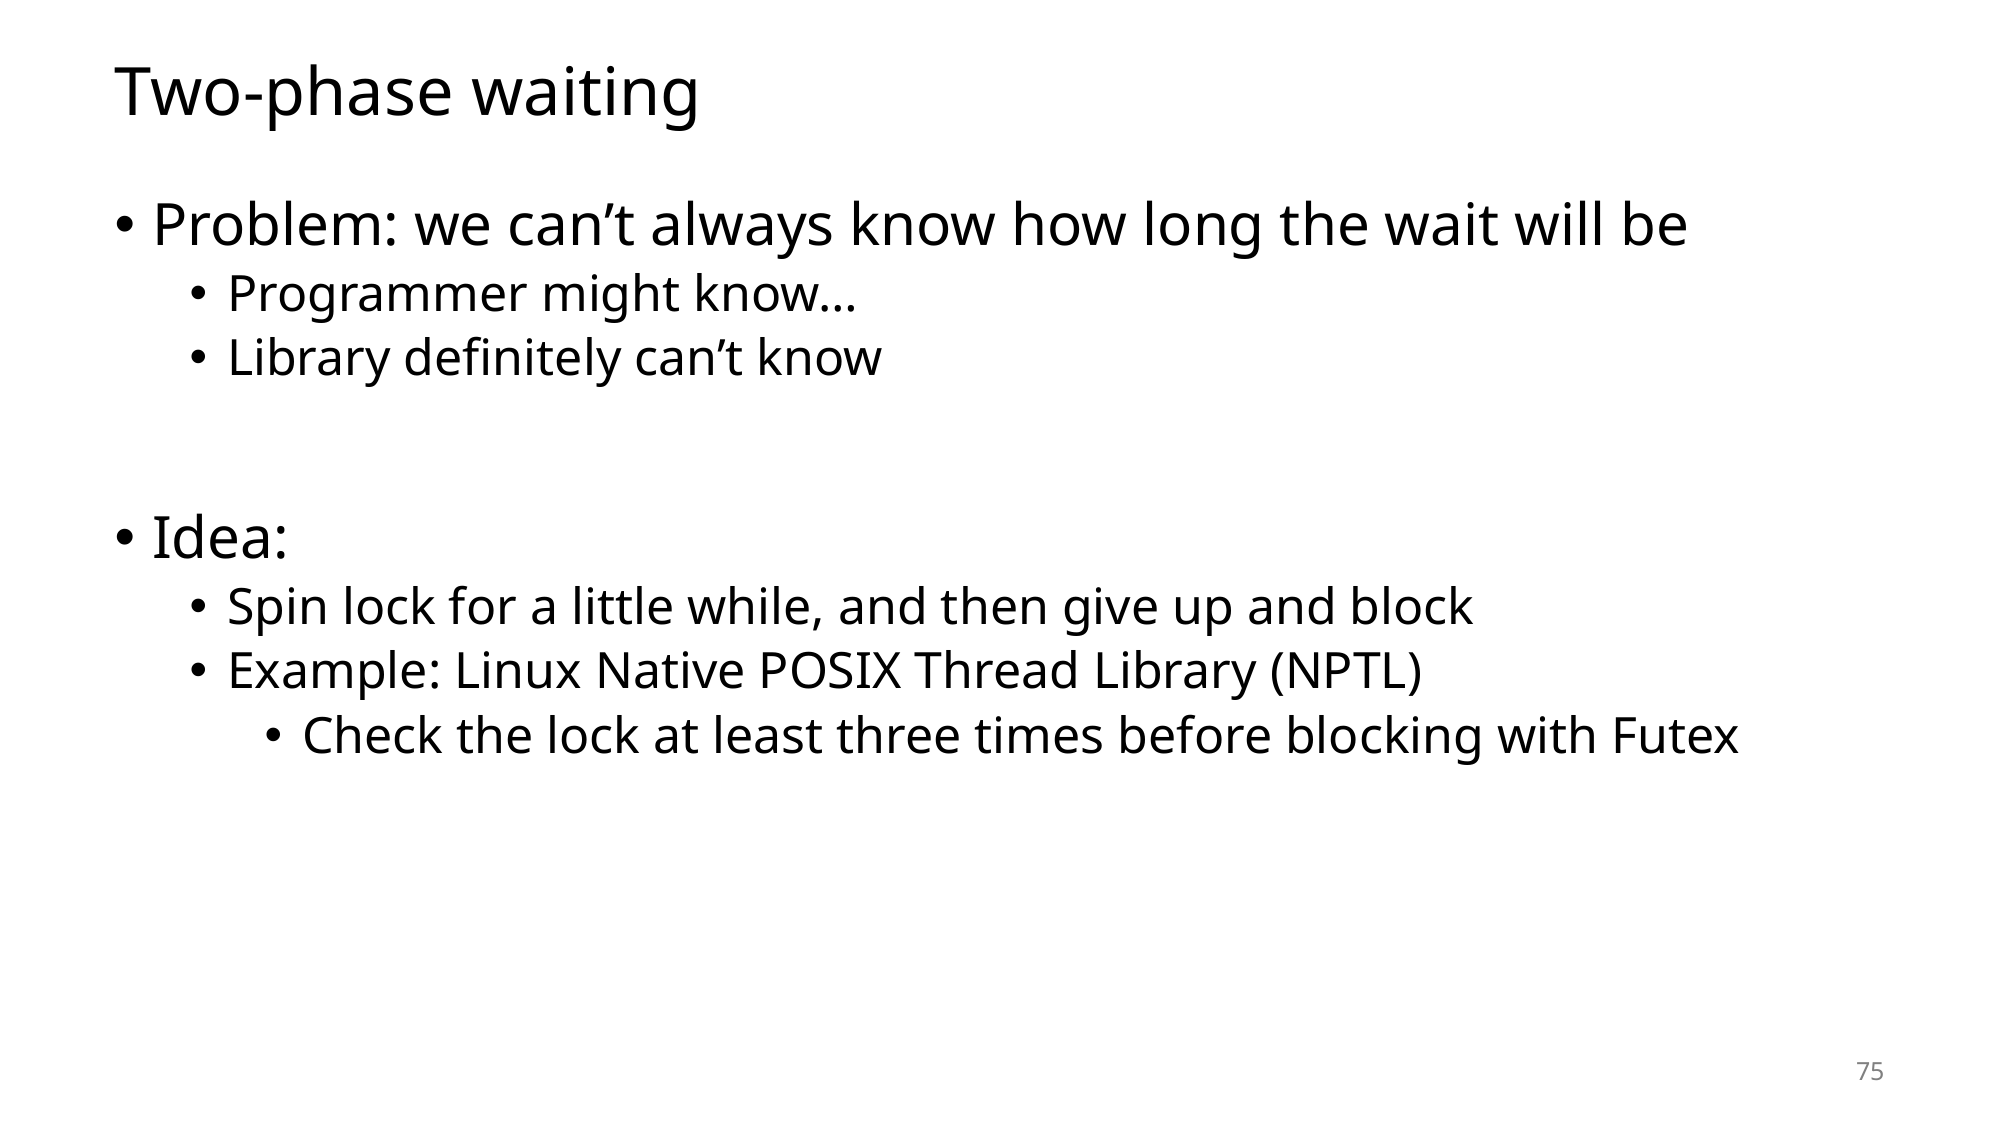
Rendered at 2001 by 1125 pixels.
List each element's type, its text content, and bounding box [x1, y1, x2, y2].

list Problem: we can’t always know how long the wait will be Programmer might know… Library definitely can’t know Idea: Spin lock for a little while, and then give up and block Example: Linux Native POSIX Thread Library (NPTL) Check the lock at least three times before blocking with Futex [99, 187, 1900, 1013]
title Two-phase waiting [99, 37, 1900, 150]
slide_number 75 [1749, 1042, 1900, 1103]
